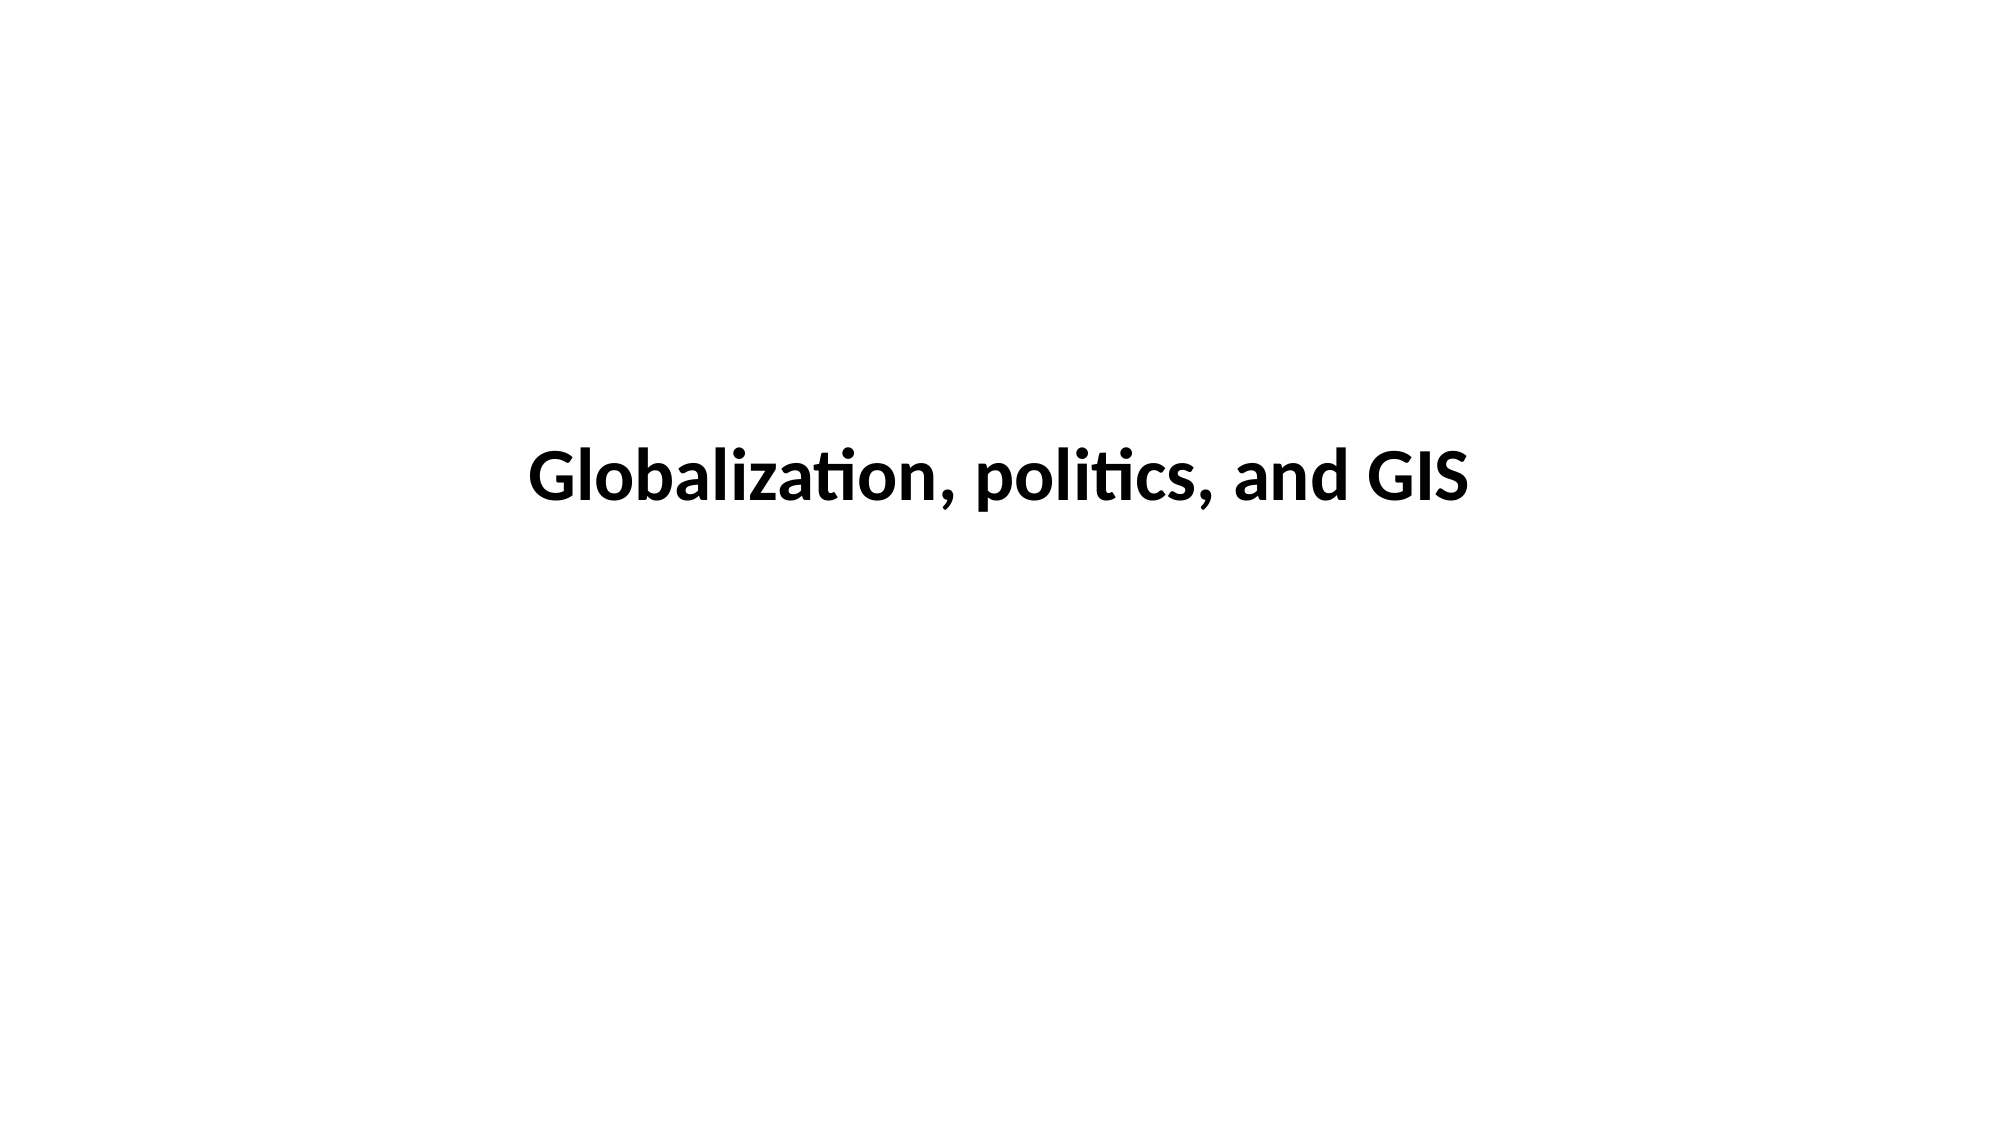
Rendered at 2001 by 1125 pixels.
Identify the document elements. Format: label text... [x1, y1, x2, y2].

title Globalization, politics, and GIS [150, 349, 1850, 591]
